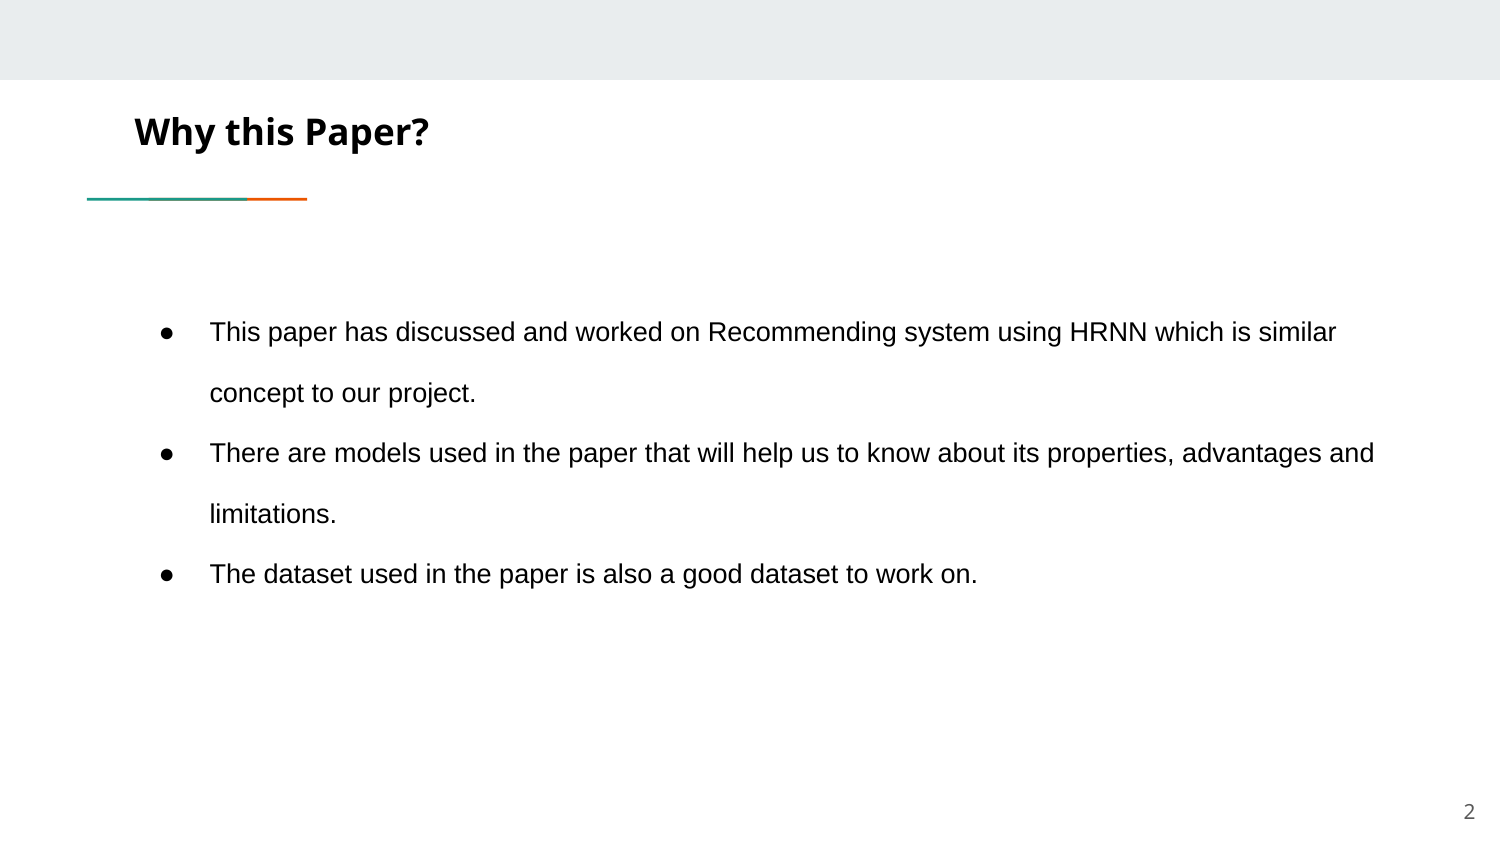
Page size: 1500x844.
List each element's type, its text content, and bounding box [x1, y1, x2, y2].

list This paper has discussed and worked on Recommending system using HRNN which is similar concept to our project. There are models used in the paper that will help us to know about its properties, advantages and limitations. The dataset used in the paper is also a good dataset to work on. [119, 272, 1401, 838]
slide_number ‹#› [1400, 779, 1491, 844]
title Why this Paper? [119, 83, 1381, 172]
